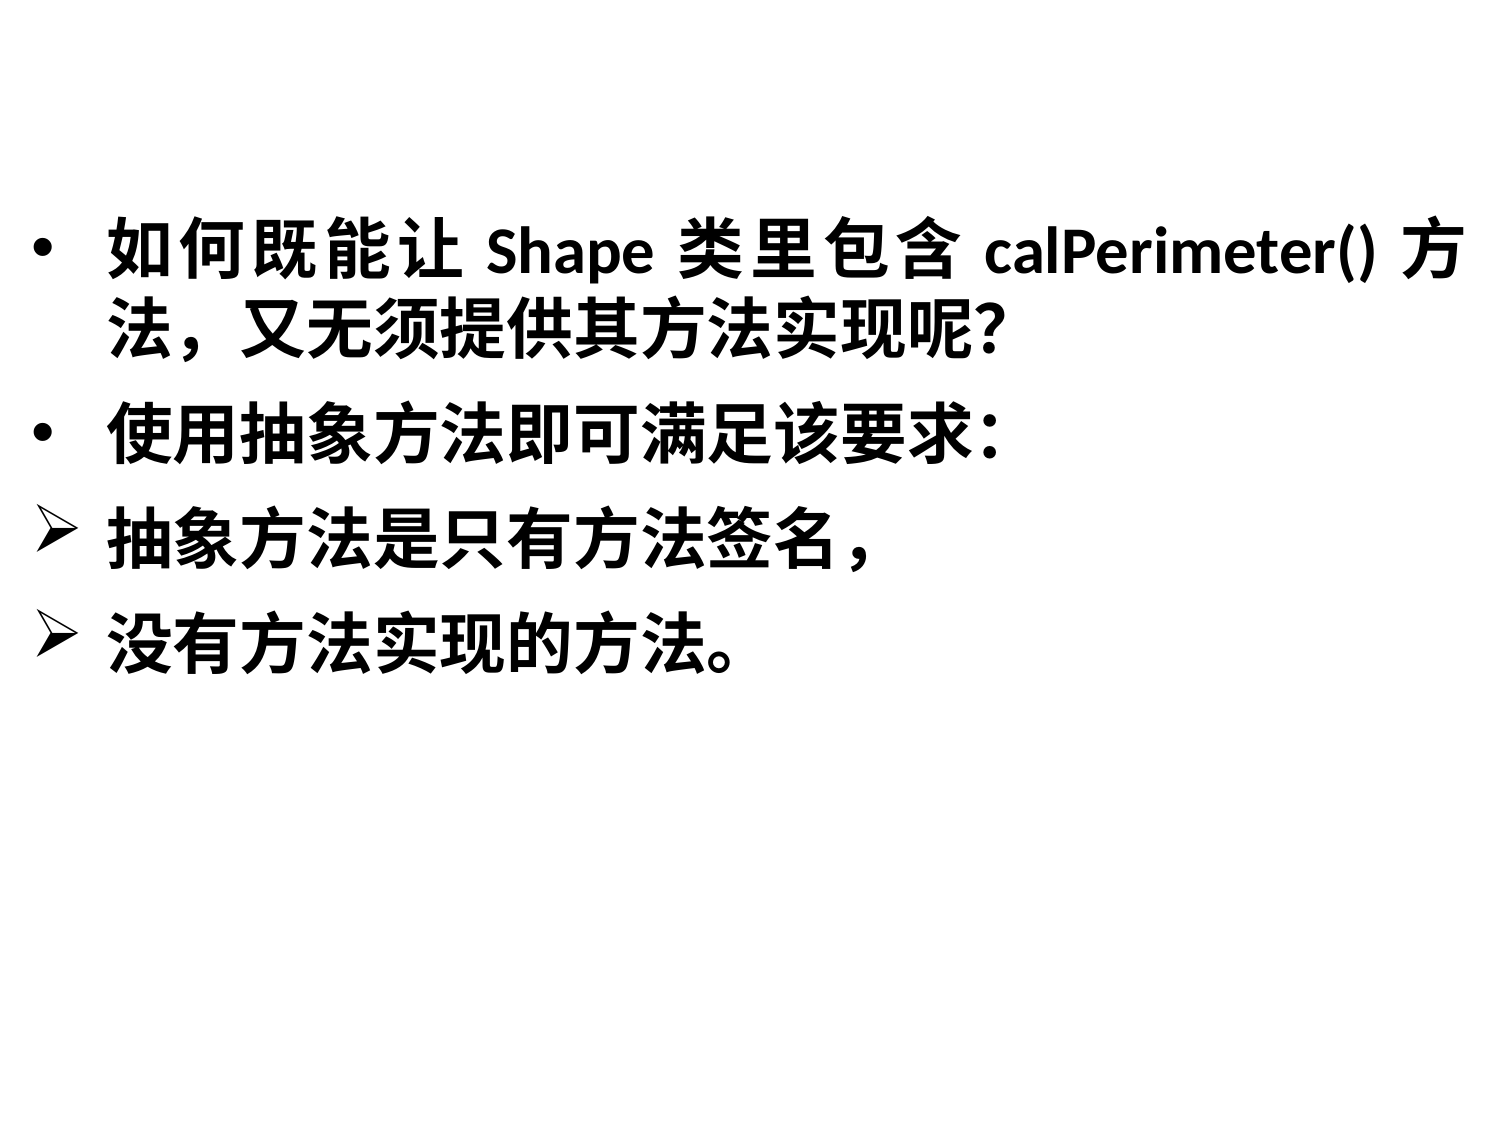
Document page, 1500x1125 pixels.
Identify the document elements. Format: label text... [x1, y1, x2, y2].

text_box 如何既能让Shape类里包含calPerimeter()方法，又无须提供其方法实现呢？ 使用抽象方法即可满足该要求： 抽象方法是只有方法签名， 没有方法实现的方法。 [16, 199, 1482, 689]
